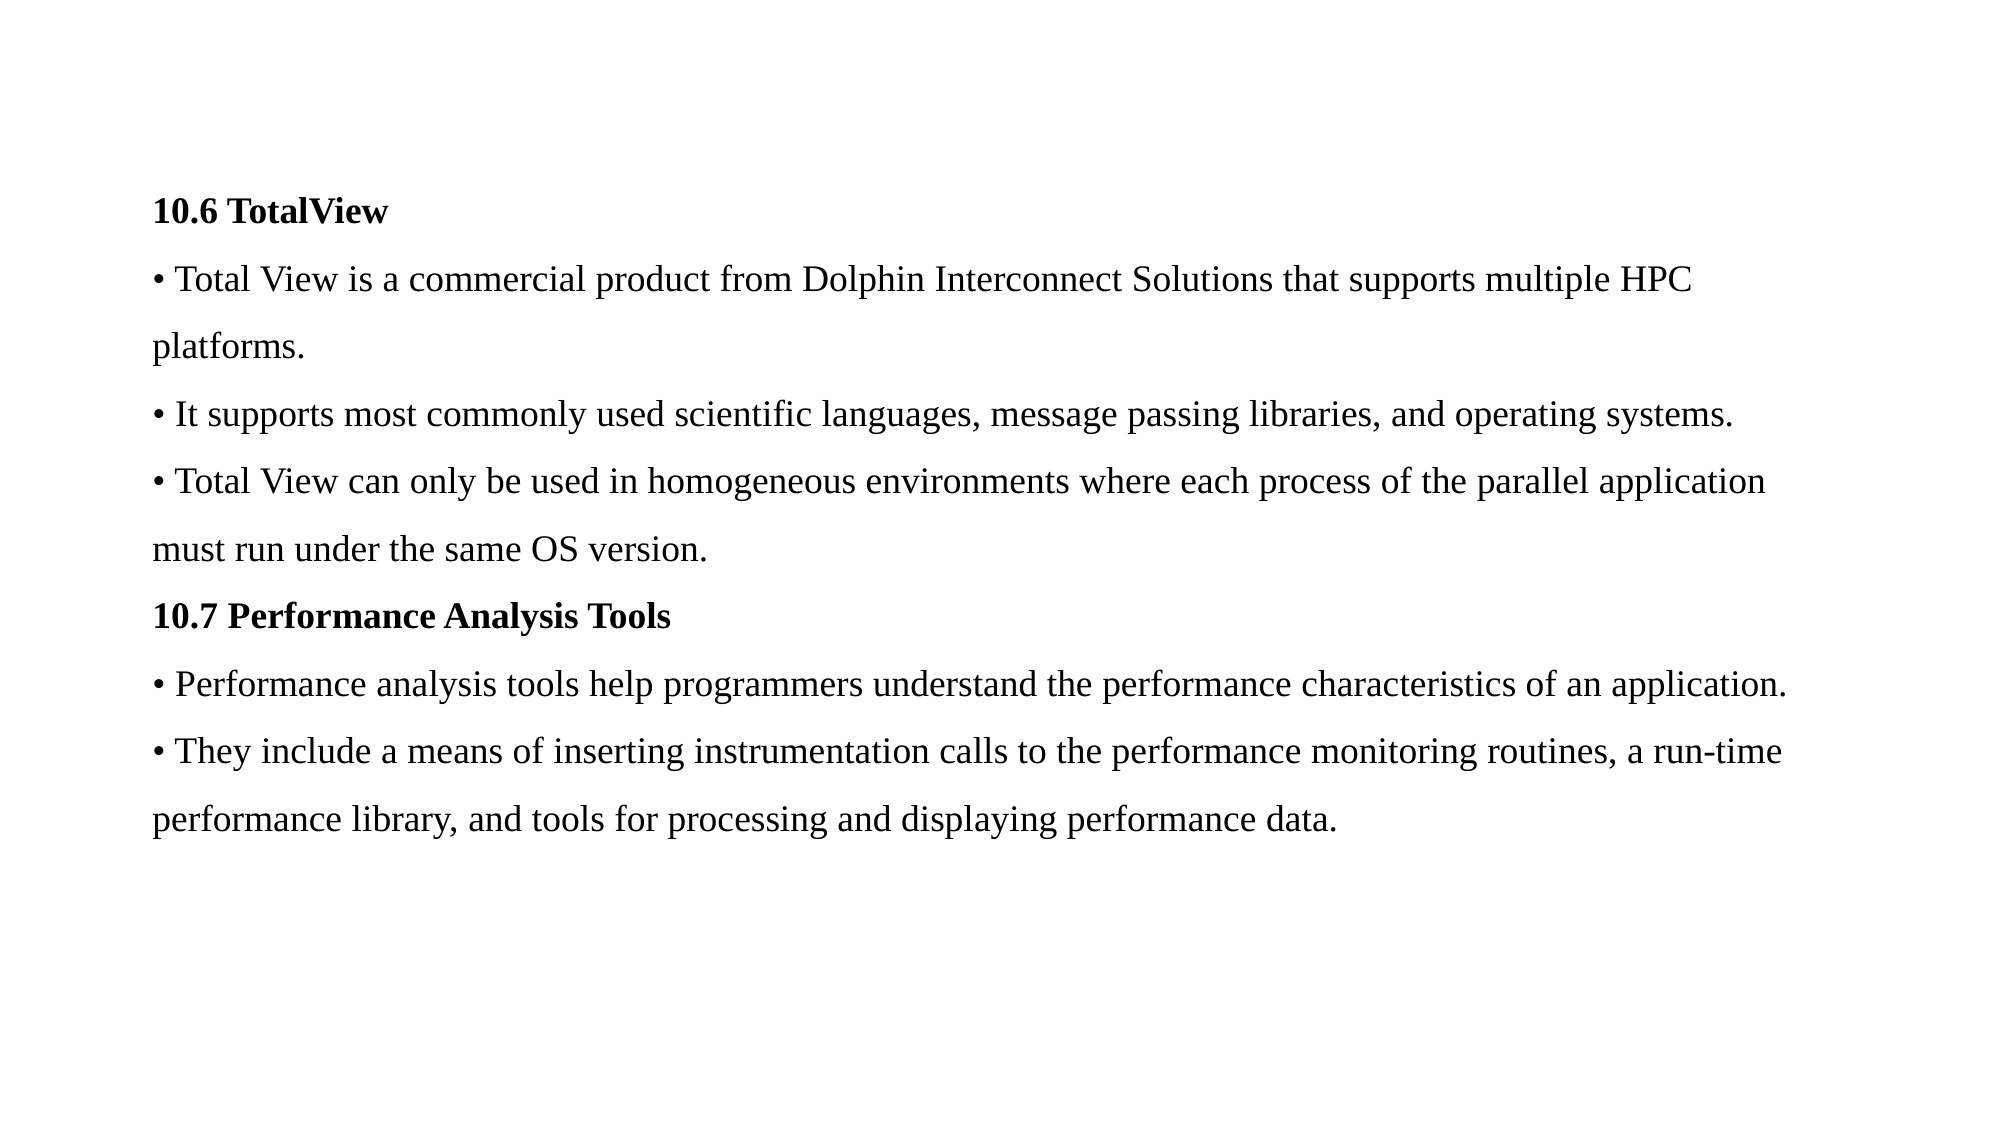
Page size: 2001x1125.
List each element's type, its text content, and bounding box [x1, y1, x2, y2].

list 10.6 TotalView • Total View is a commercial product from Dolphin Interconnect Solutions that supports multiple HPC platforms. • It supports most commonly used scientific languages, message passing libraries, and operating systems. • Total View can only be used in homogeneous environments where each process of the parallel application must run under the same OS version. 10.7 Performance Analysis Tools • Performance analysis tools help programmers understand the performance characteristics of an application. • They include a means of inserting instrumentation calls to the performance monitoring routines, a run-time performance library, and tools for processing and displaying performance data. [137, 156, 1863, 1014]
